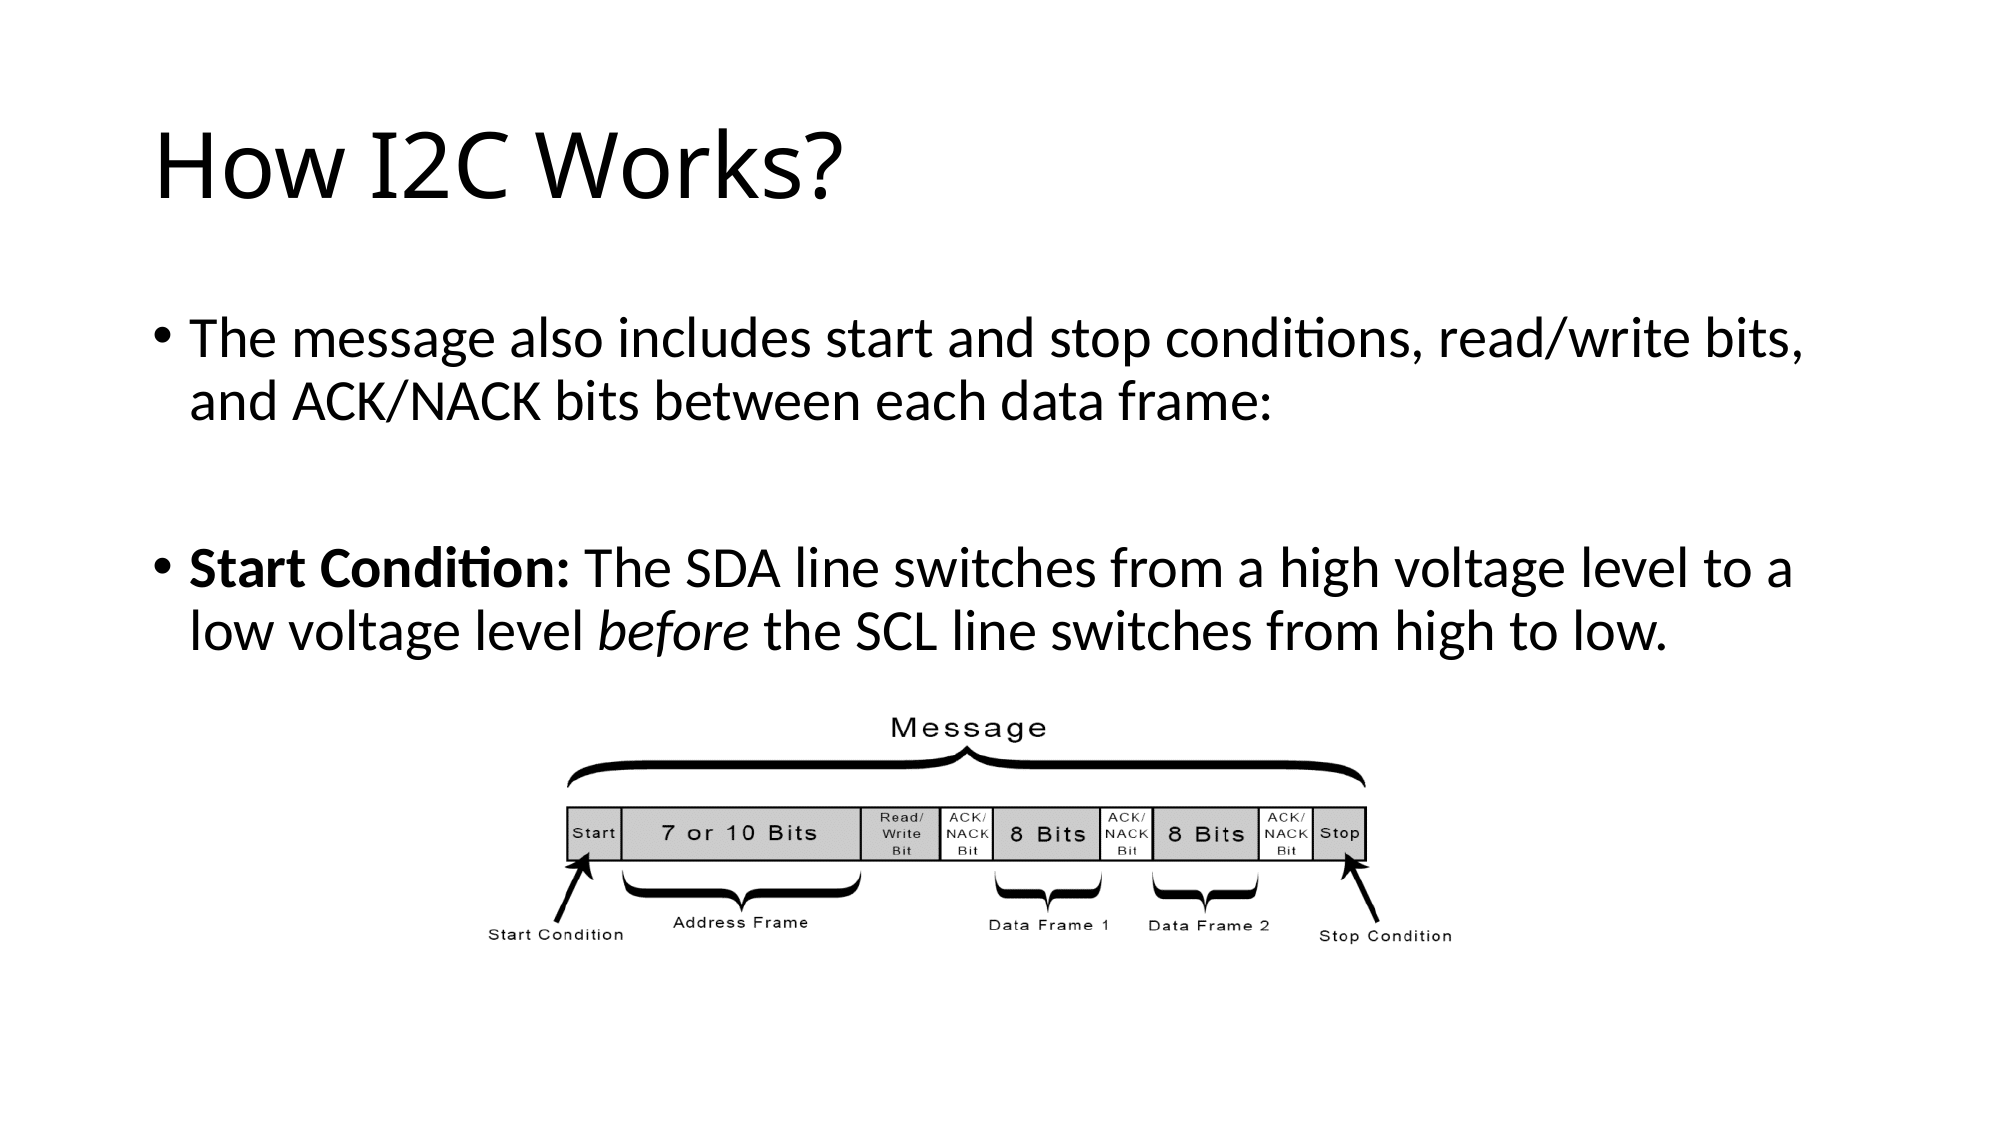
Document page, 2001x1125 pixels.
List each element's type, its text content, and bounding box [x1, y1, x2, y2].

picture [475, 706, 1466, 955]
list The message also includes start and stop conditions, read/write bits, and ACK/NACK bits between each data frame: Start Condition: The SDA line switches from a high voltage level to a low voltage level before the SCL line switches from high to low. [137, 299, 1863, 1014]
title How I2C Works? [137, 59, 1863, 278]
